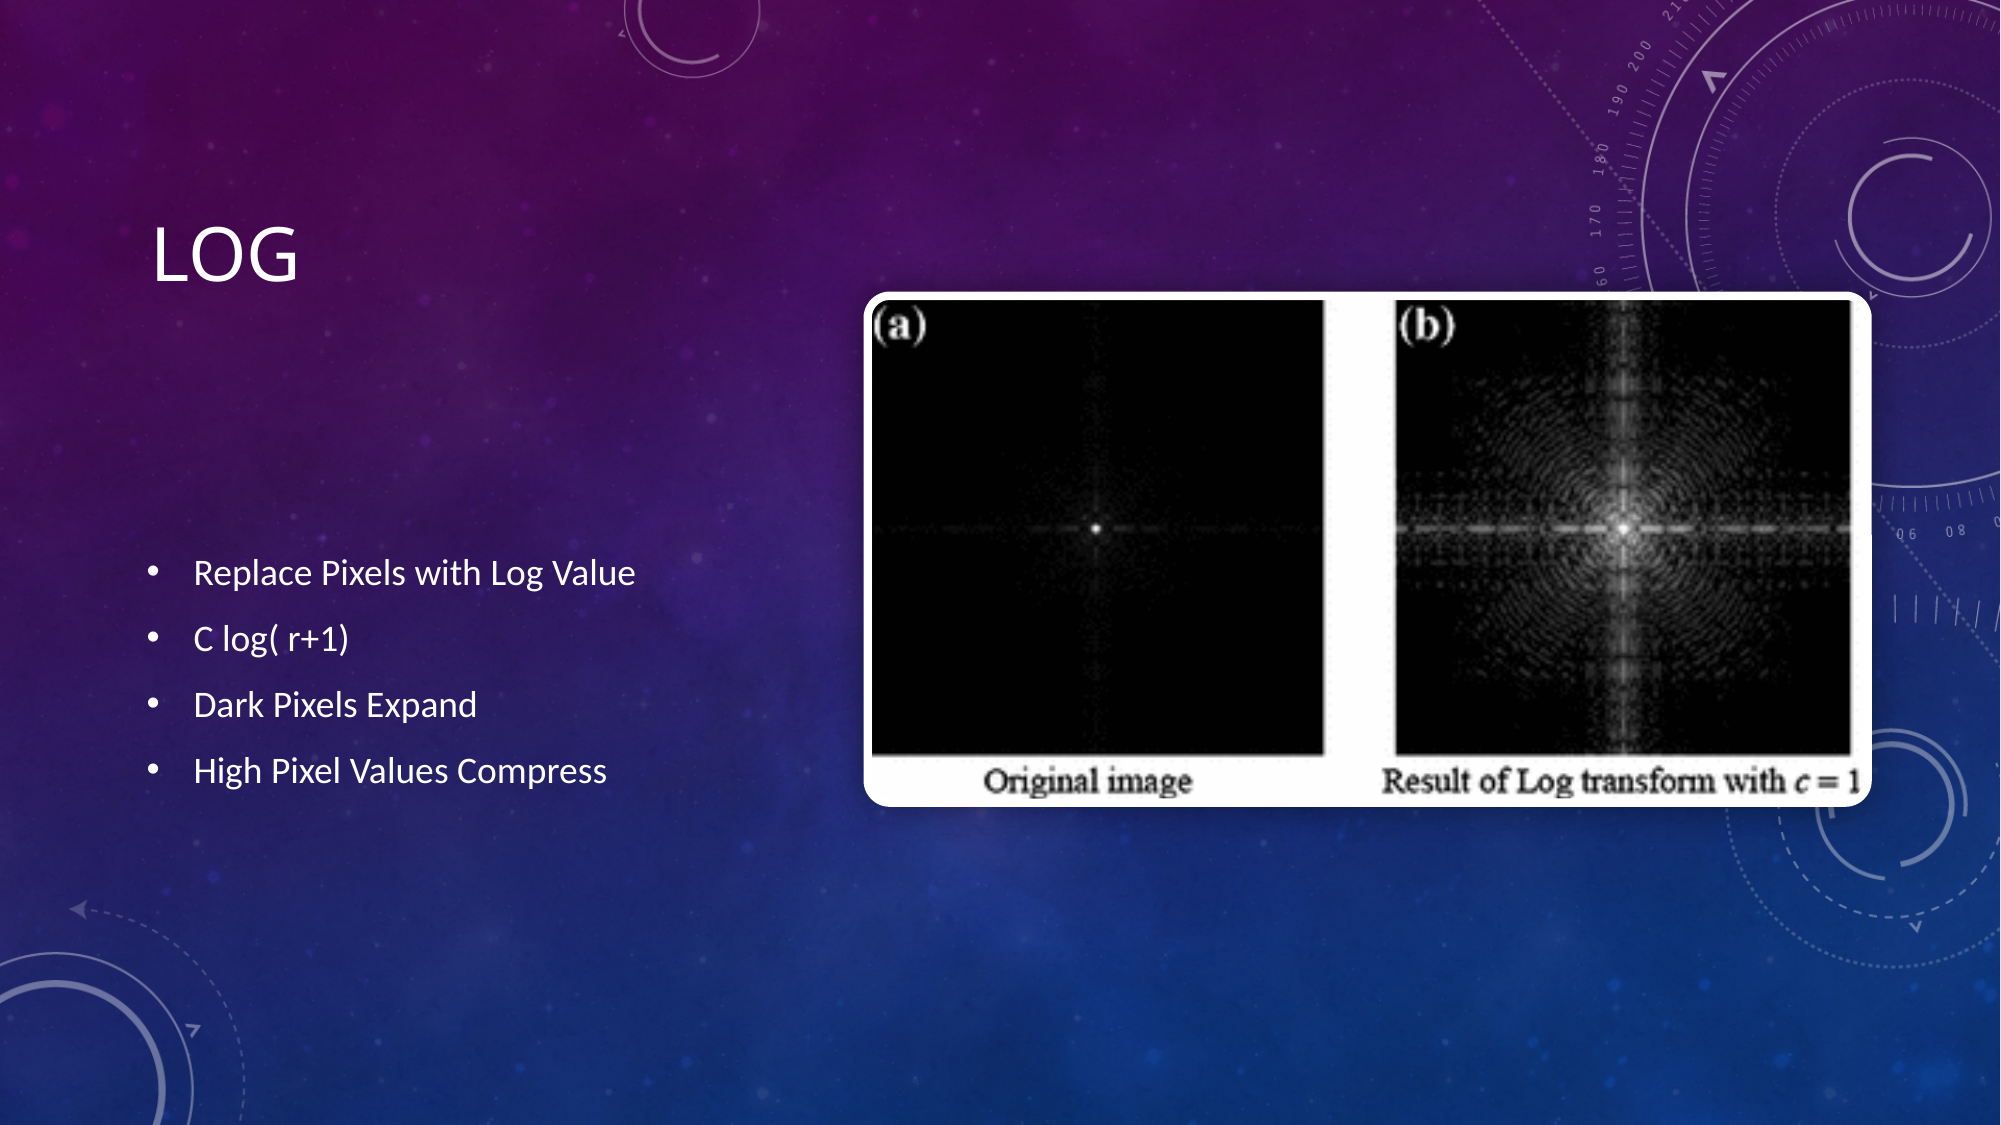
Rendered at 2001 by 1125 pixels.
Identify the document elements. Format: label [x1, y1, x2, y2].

picture [0, 0, 2001, 1125]
list [867, 295, 1868, 803]
